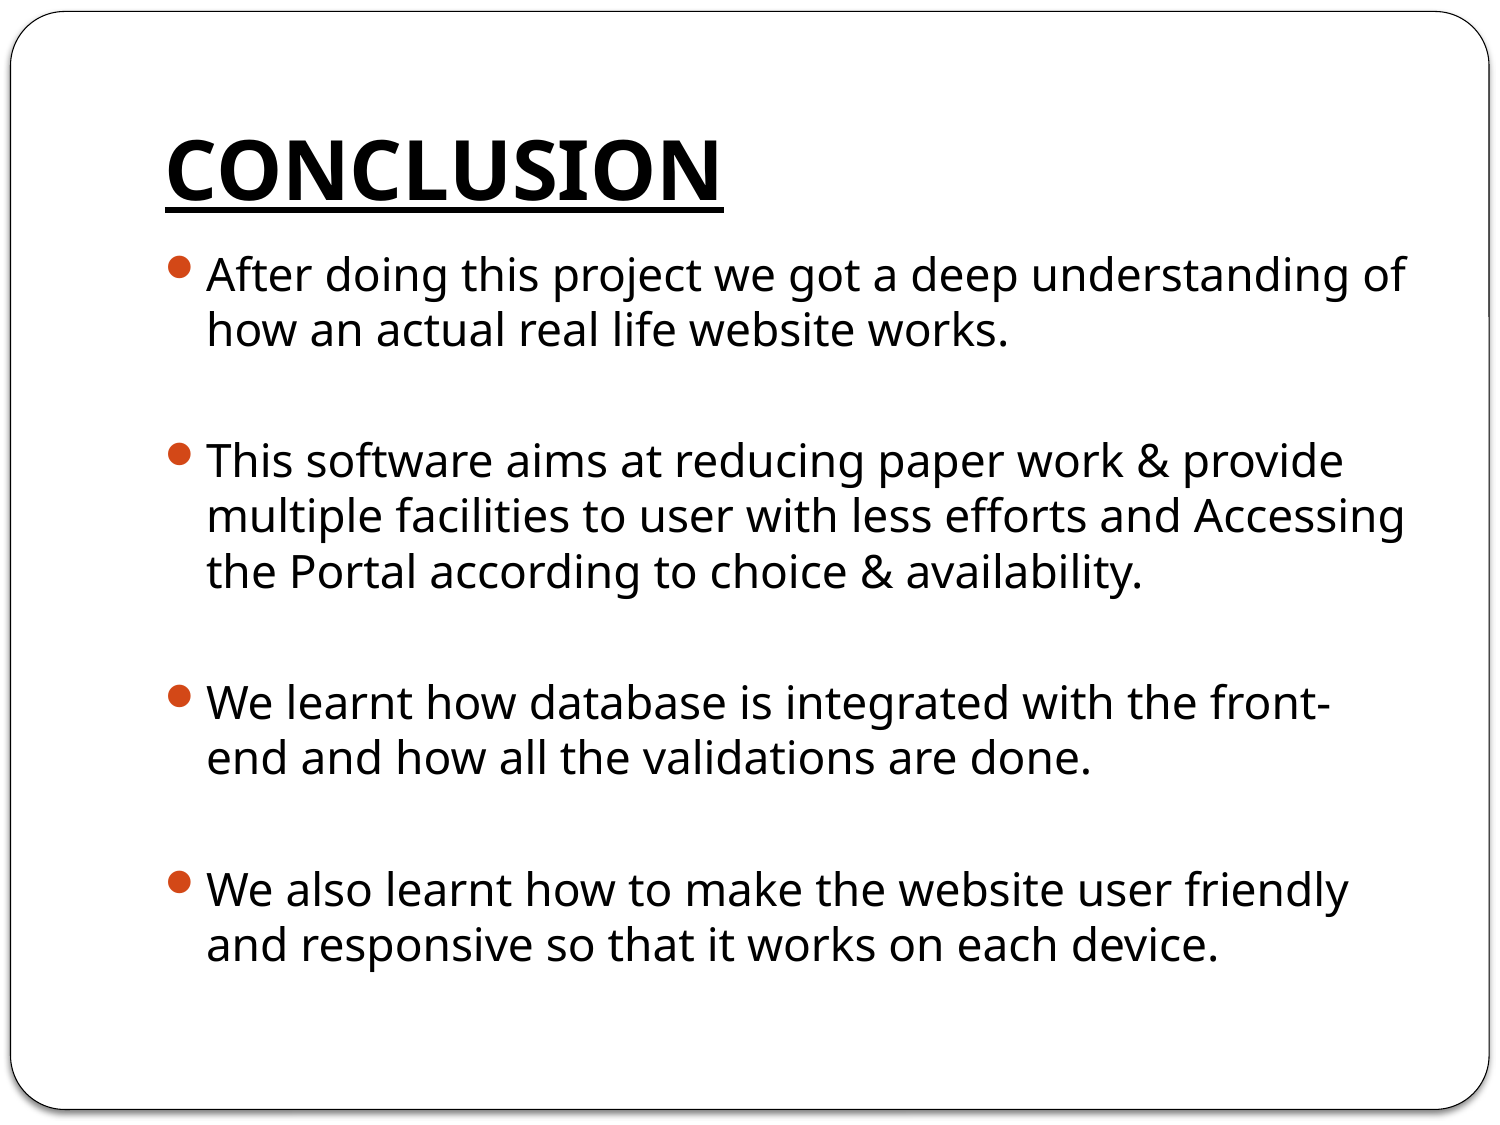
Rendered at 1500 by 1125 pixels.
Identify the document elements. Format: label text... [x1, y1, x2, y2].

title CONCLUSION [150, 45, 1425, 233]
list After doing this project we got a deep understanding of how an actual real life website works. This software aims at reducing paper work & provide multiple facilities to user with less efforts and Accessing the Portal according to choice & availability. We learnt how database is integrated with the front-end and how all the validations are done. We also learnt how to make the website user friendly and responsive so that it works on each device. [150, 237, 1425, 988]
